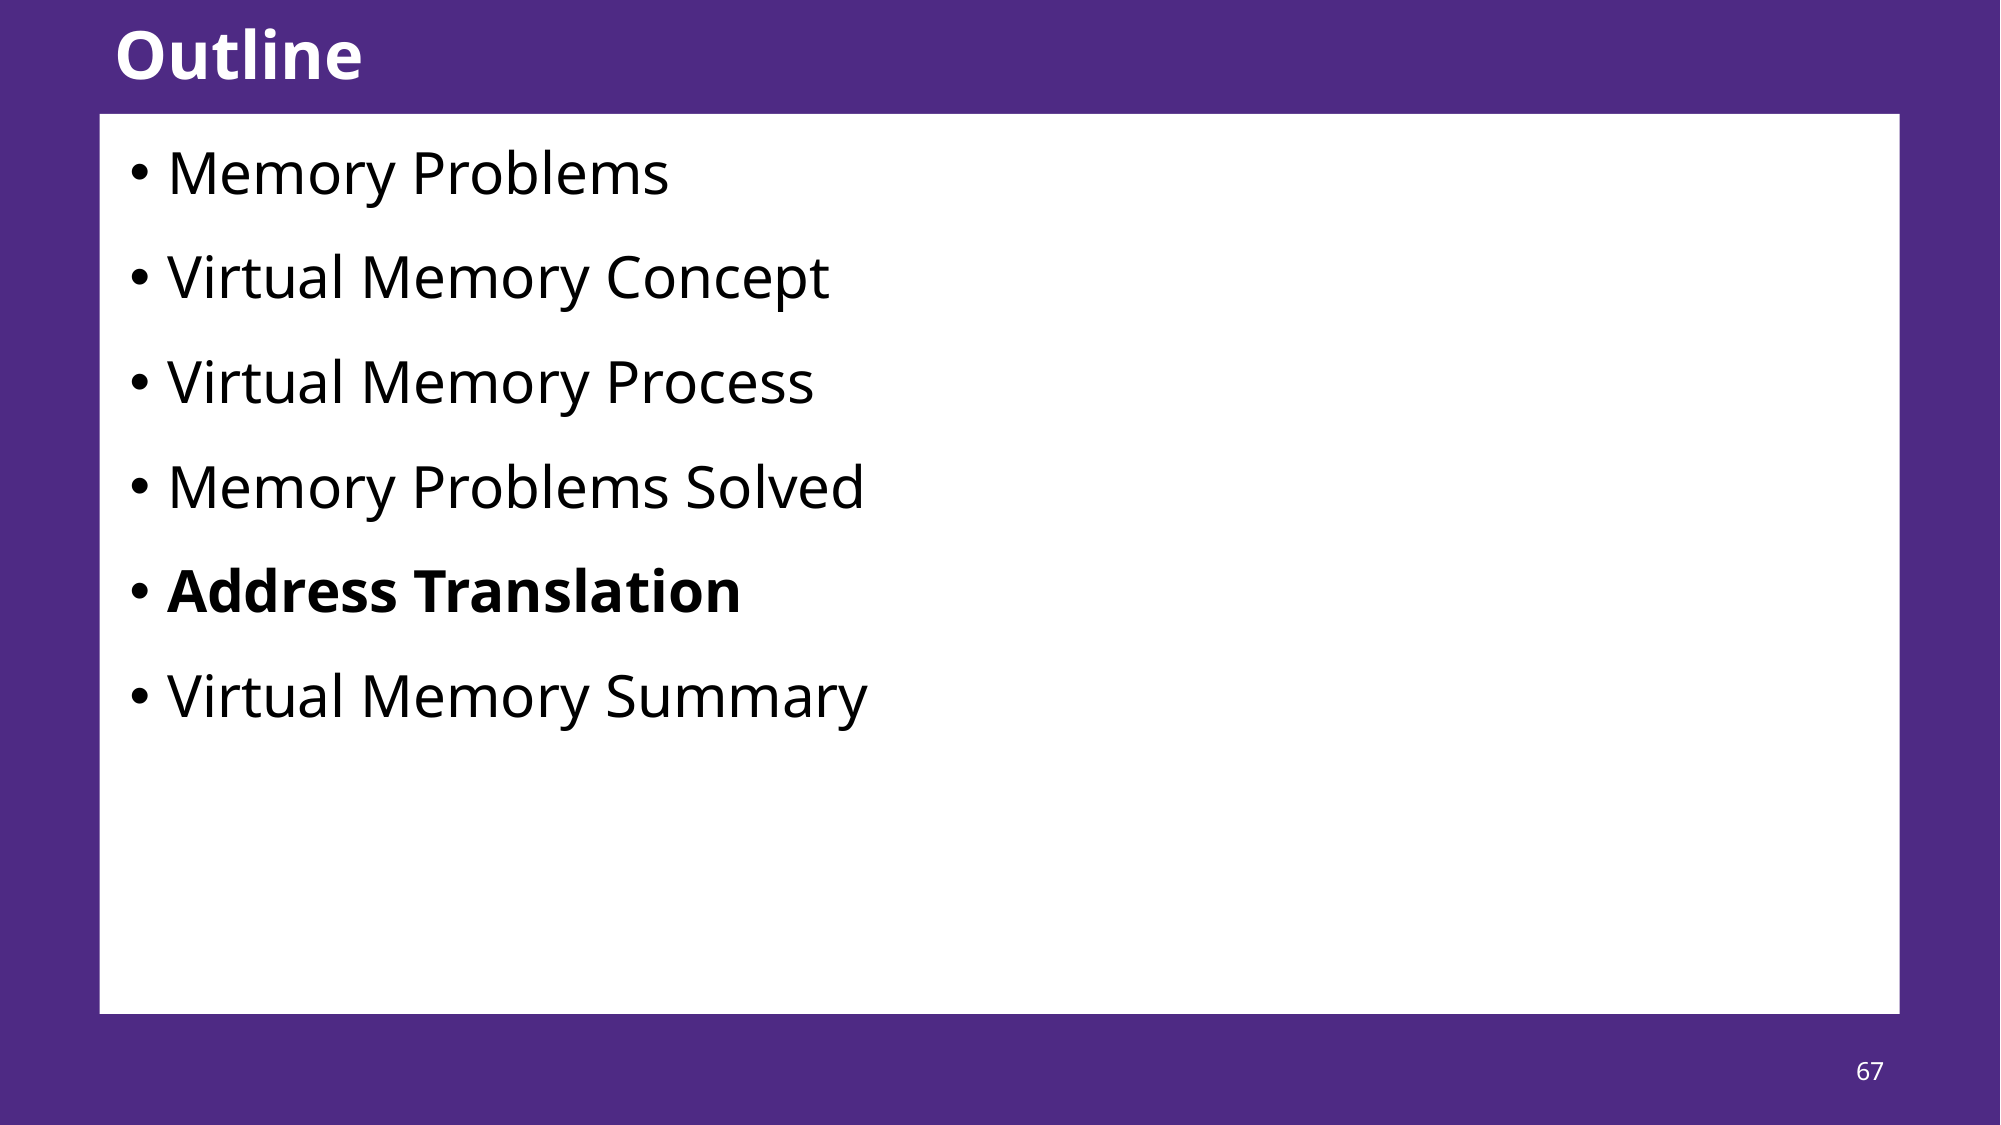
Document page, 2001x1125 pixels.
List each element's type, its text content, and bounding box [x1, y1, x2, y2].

title Outline [99, 1, 1900, 114]
slide_number 67 [1749, 1042, 1900, 1103]
list Memory Problems Virtual Memory Concept Virtual Memory Process Memory Problems Solved Address Translation Virtual Memory Summary [99, 114, 1900, 1014]
